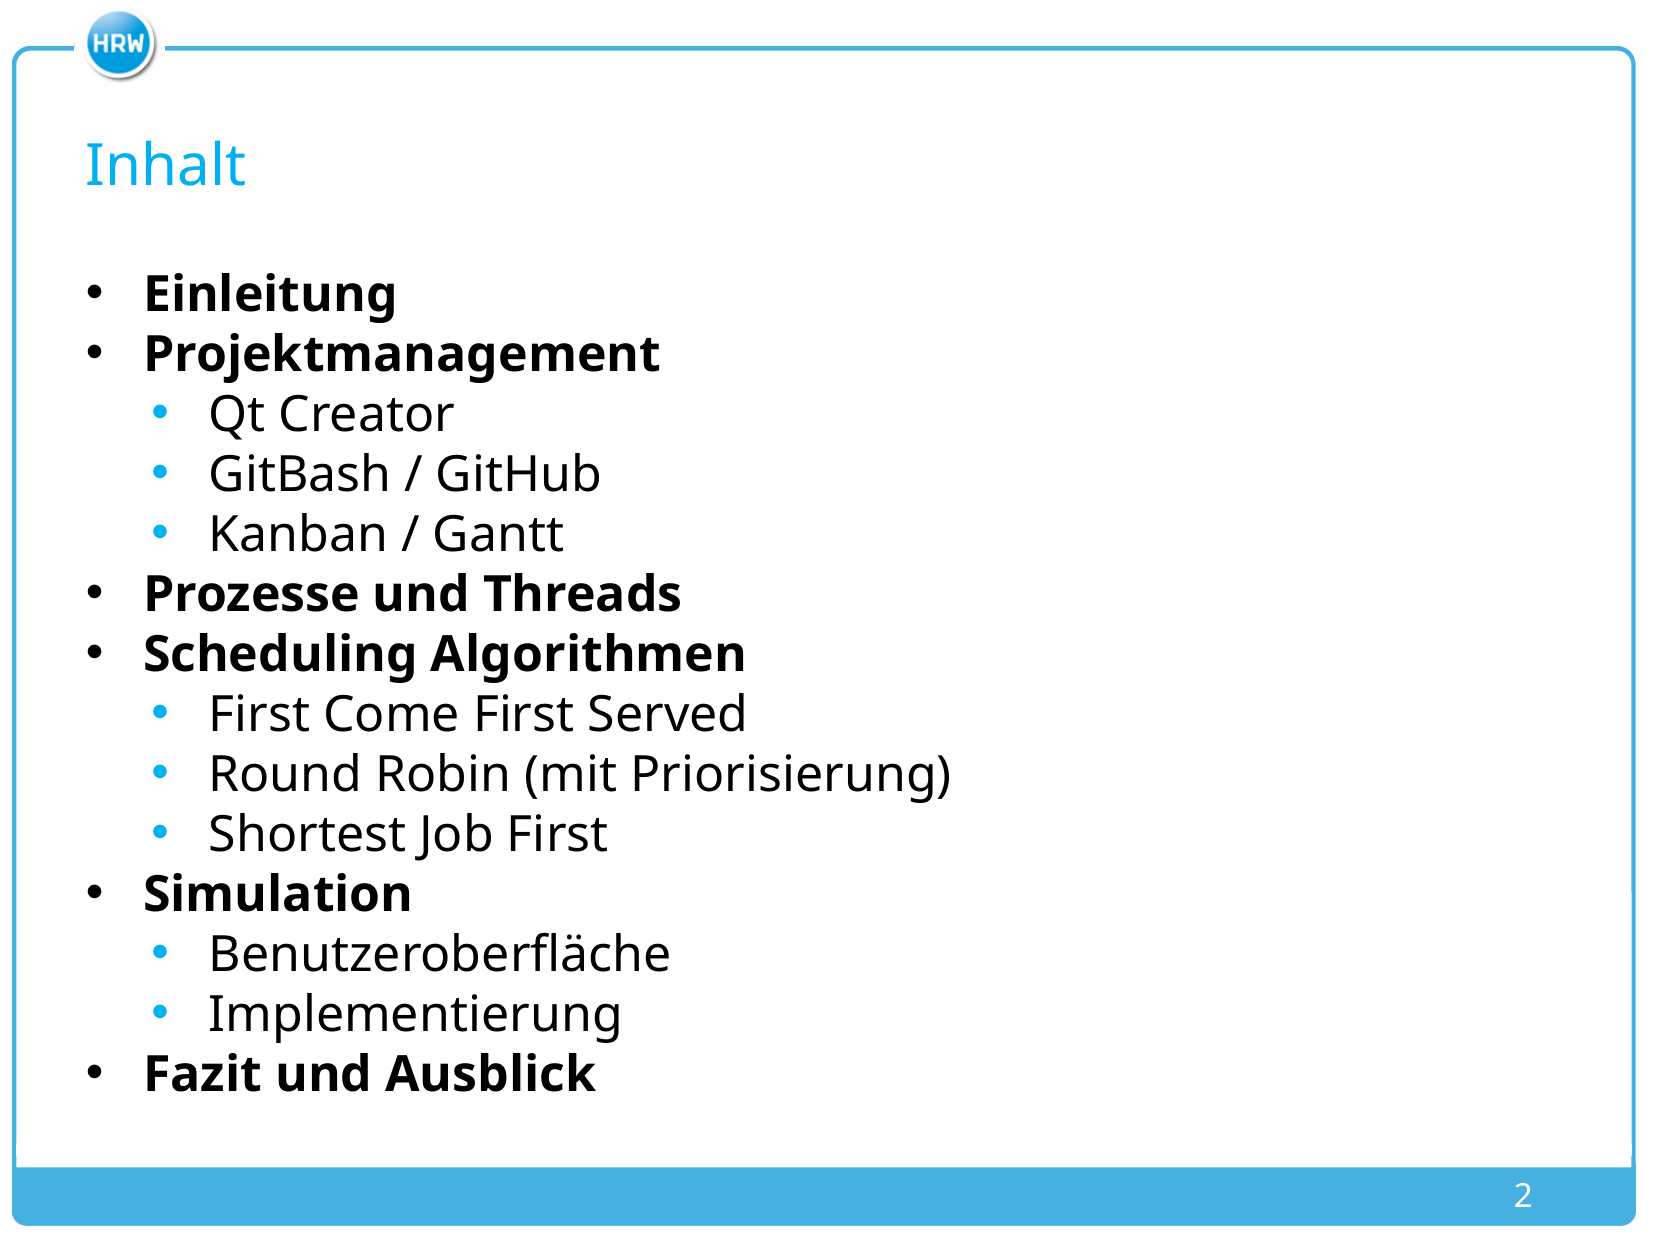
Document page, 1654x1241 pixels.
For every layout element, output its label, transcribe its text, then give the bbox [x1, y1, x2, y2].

title Inhalt [70, 88, 1578, 237]
picture [74, 7, 165, 88]
list Einleitung Projektmanagement Qt Creator GitBash / GitHub Kanban / Gantt Prozesse und Threads Scheduling Algorithmen First Come First Served Round Robin (mit Priorisierung) Shortest Job First Simulation Benutzeroberfläche Implementierung Fazit und Ausblick [70, 253, 1572, 1129]
